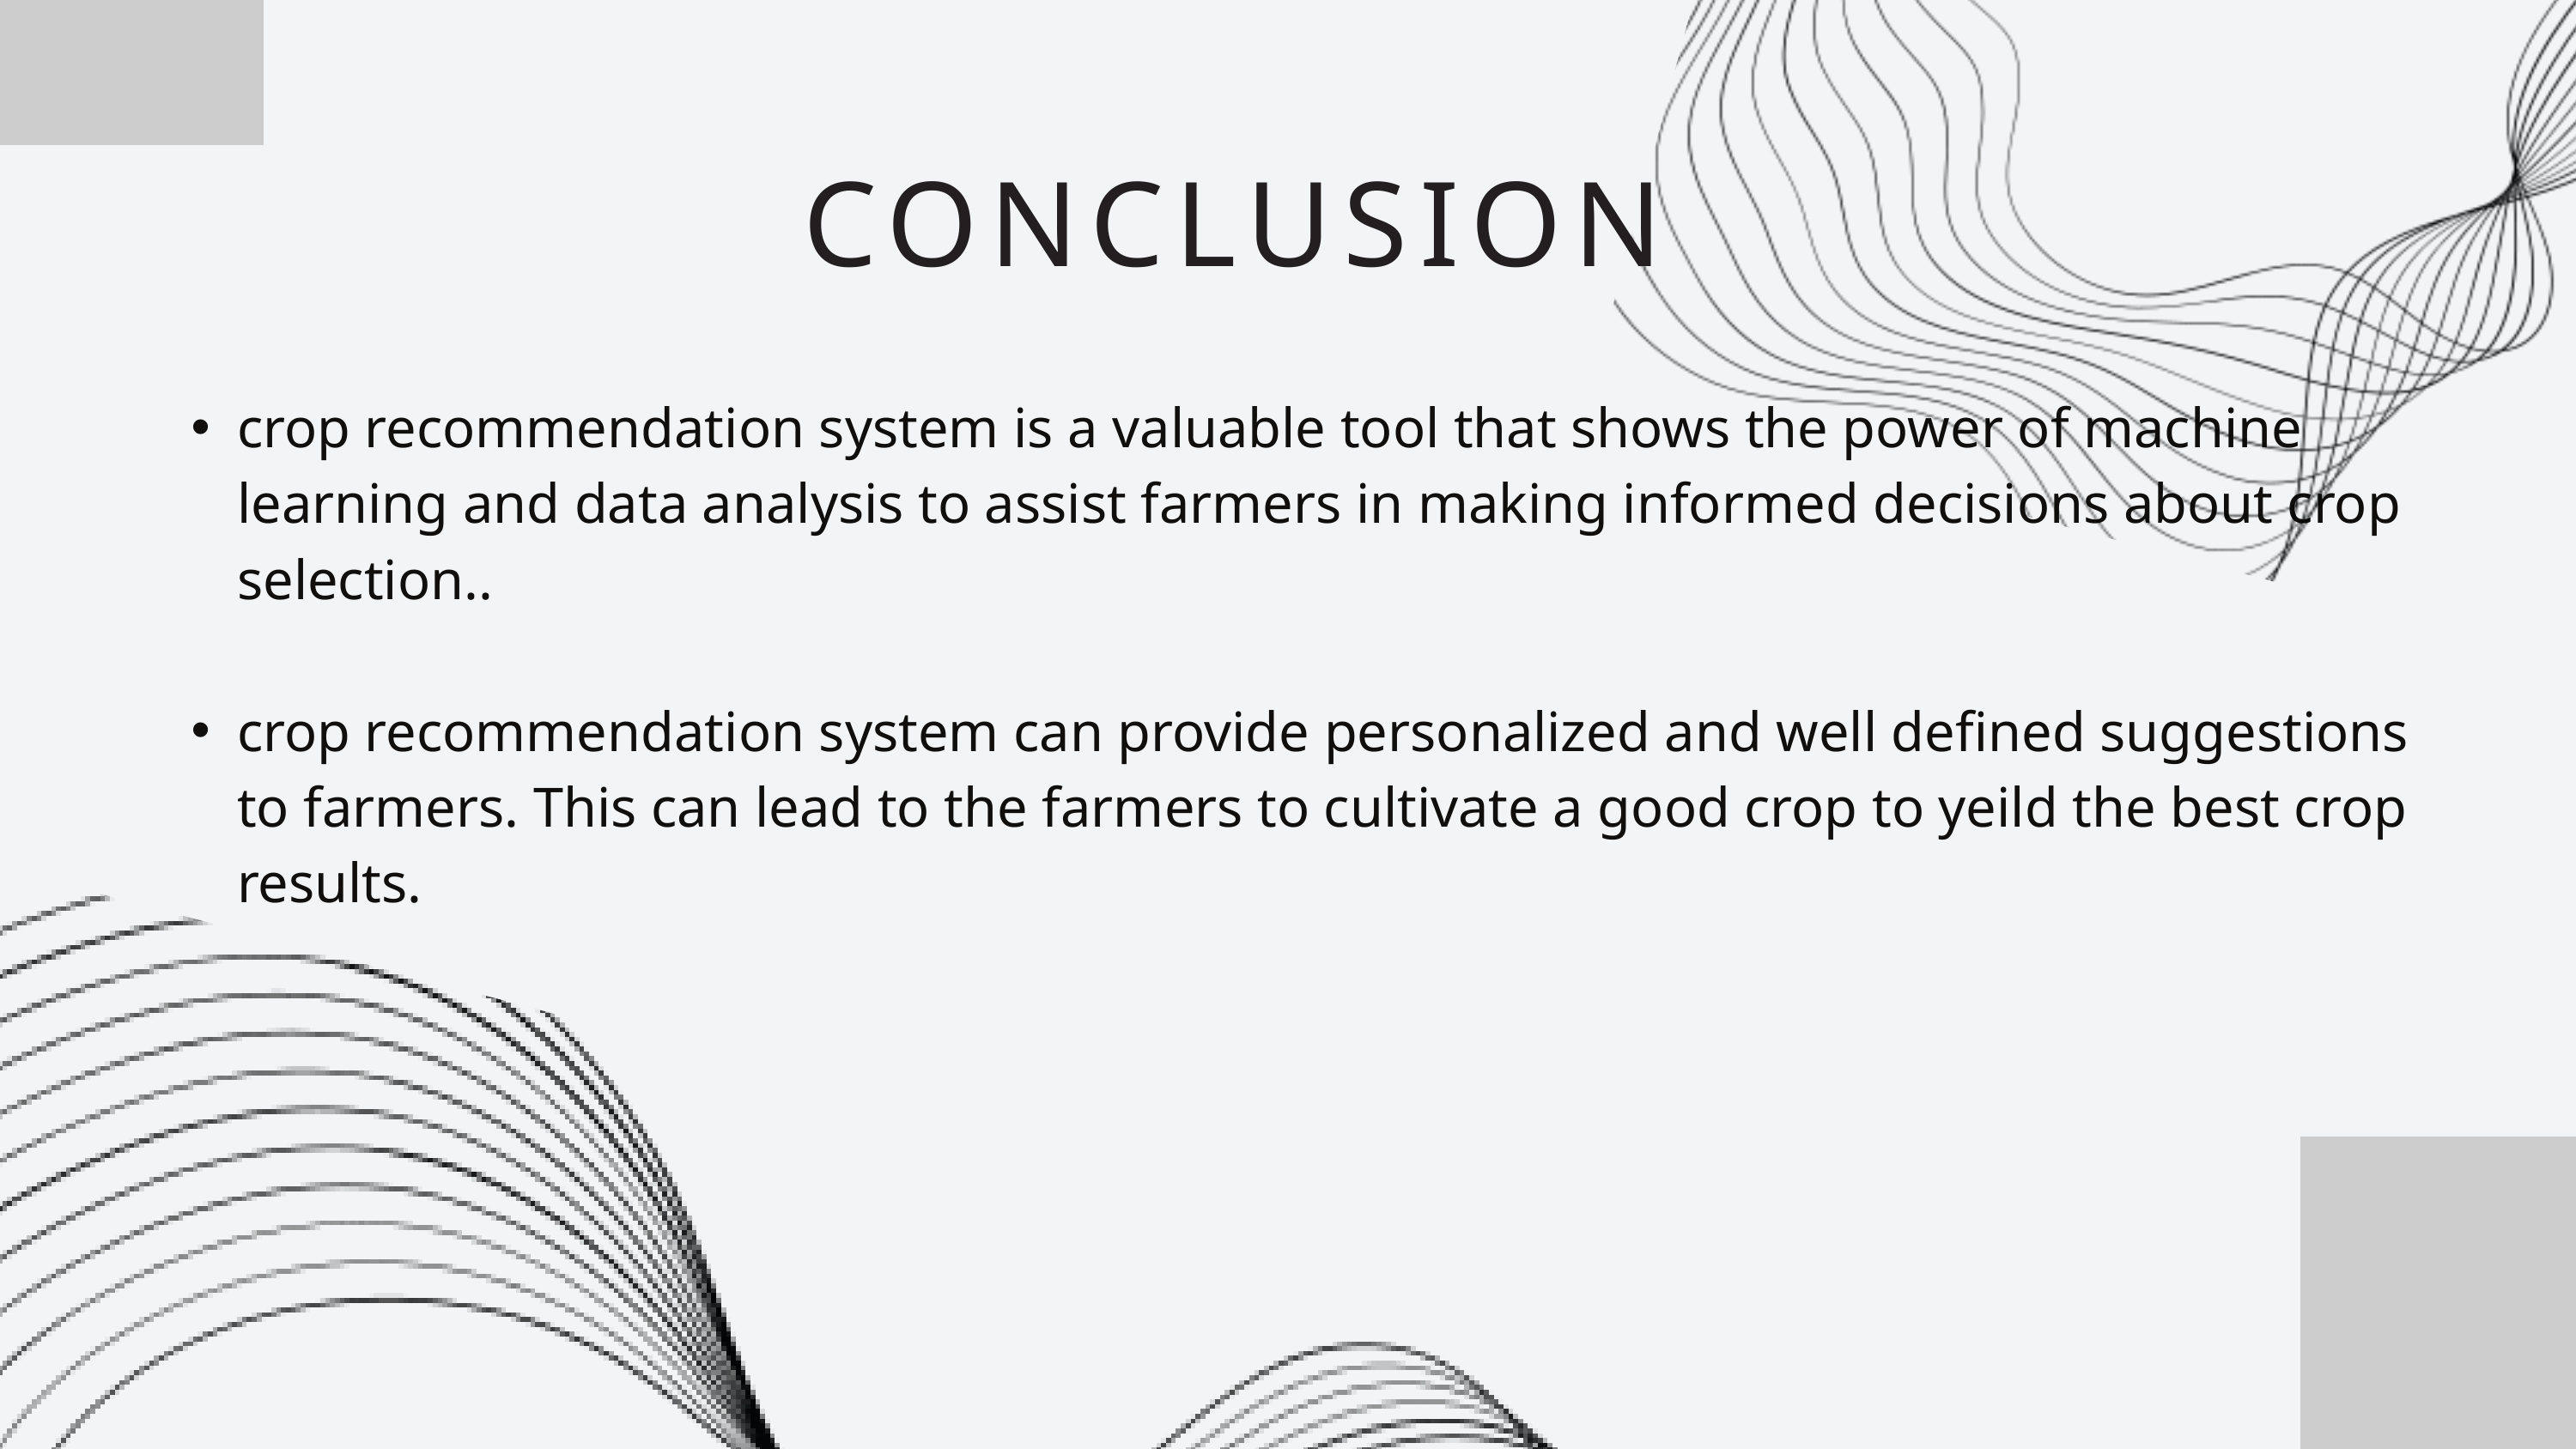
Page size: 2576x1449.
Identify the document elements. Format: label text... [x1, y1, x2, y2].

text_box CONCLUSION [803, 128, 1769, 291]
text_box [0, 867, 1817, 1449]
text_box crop recommendation system is a valuable tool that shows the power of machine learning and data analysis to assist farmers in making informed decisions about crop selection.. crop recommendation system can provide personalized and well defined suggestions to farmers. This can lead to the farmers to cultivate a good crop to yeild the best crop results. [144, 382, 2432, 1217]
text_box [0, 0, 264, 145]
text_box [2300, 1136, 2576, 1449]
text_box [1588, 0, 2576, 654]
